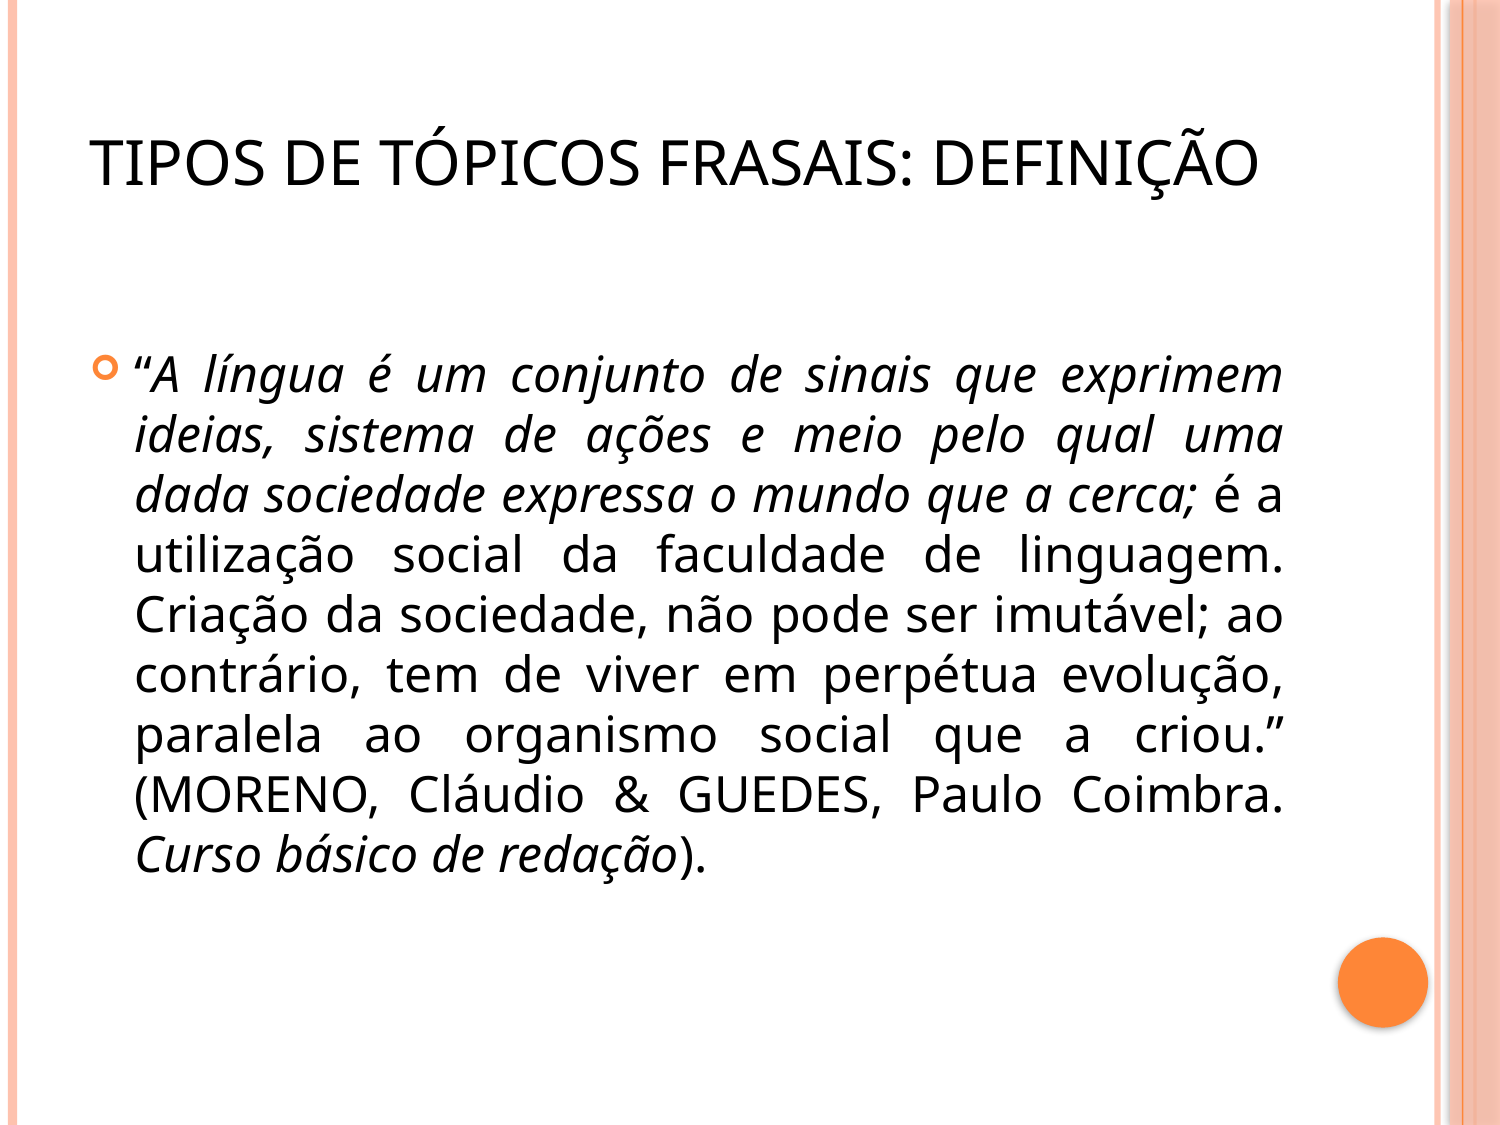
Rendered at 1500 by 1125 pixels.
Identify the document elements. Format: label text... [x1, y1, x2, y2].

text_box Tipos de tópicos frasais: definição [75, 115, 1300, 262]
text_box “A língua é um conjunto de sinais que exprimem ideias, sistema de ações e meio pelo qual uma dada sociedade expressa o mundo que a cerca; é a utilização social da faculdade de linguagem. Criação da sociedade, não pode ser imutável; ao contrário, tem de viver em perpétua evolução, paralela ao organismo social que a criou.” (MORENO, Cláudio & GUEDES, Paulo Coimbra. Curso básico de redação). [75, 262, 1300, 1125]
